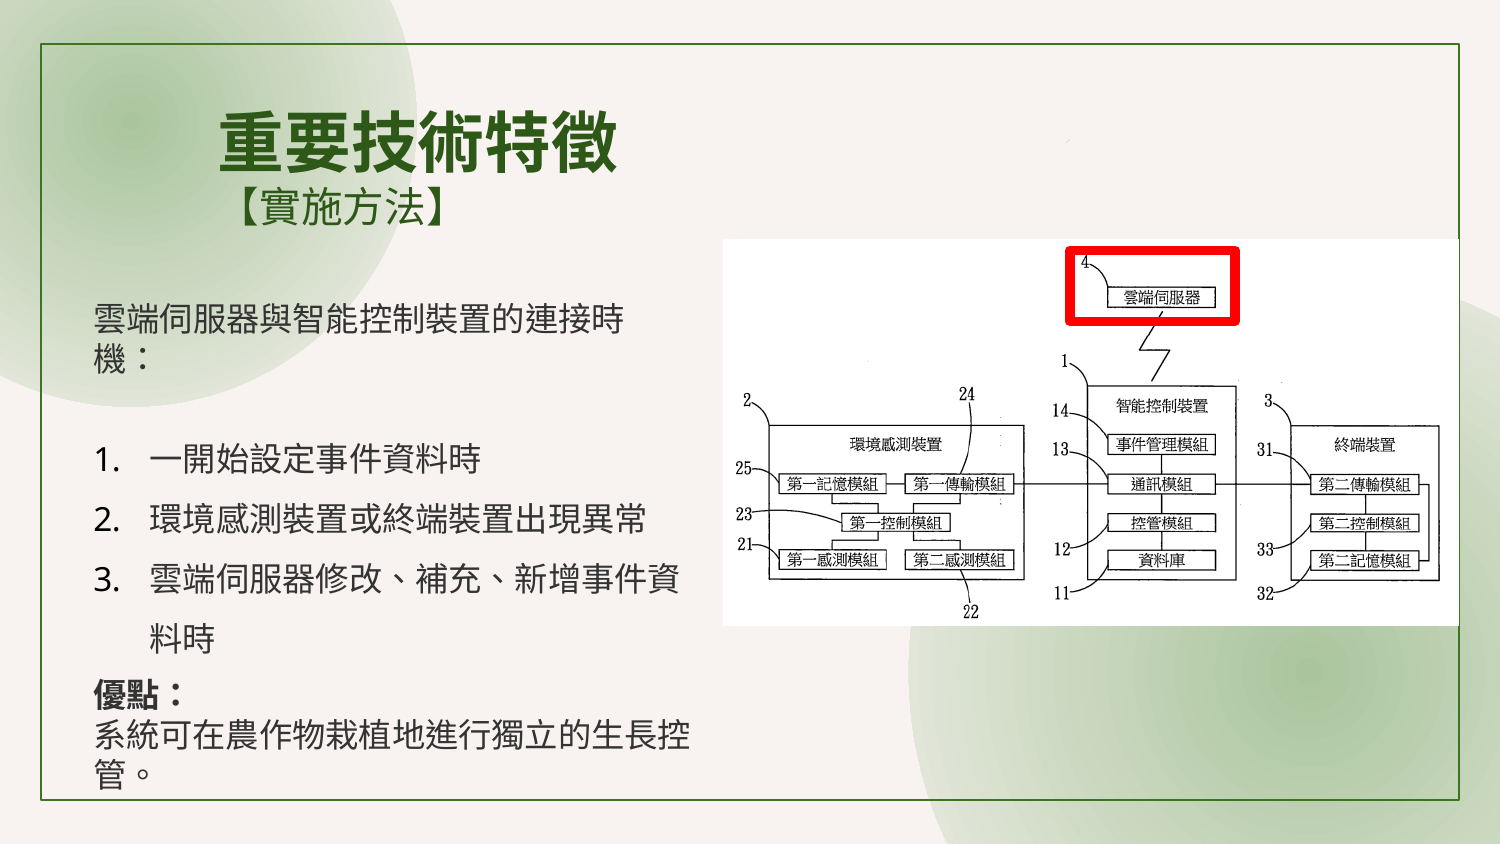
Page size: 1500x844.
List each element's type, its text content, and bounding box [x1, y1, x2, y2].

text_box 優點： 系統可在農作物栽植地進行獨立的生長控管。 [78, 667, 764, 802]
text_box 重要技術特徵 【實施方法】 [202, 93, 791, 239]
text_box 雲端伺服器與智能控制裝置的連接時機： 一開始設定事件資料時 環境感測裝置或終端裝置出現異常 雲端伺服器修改、補充、新增事件資料時 [78, 290, 702, 667]
picture [723, 239, 1459, 626]
